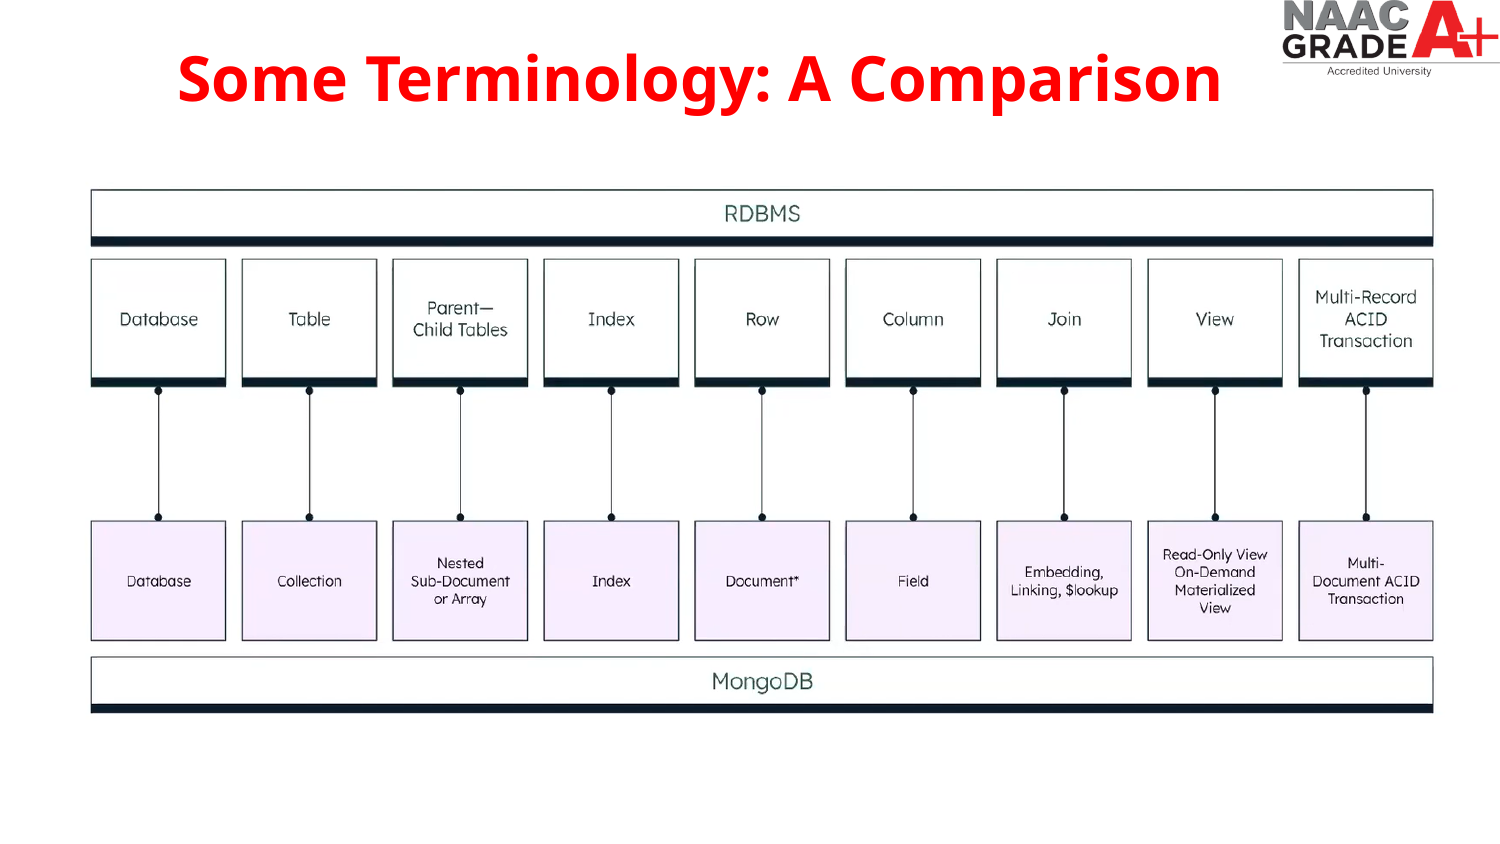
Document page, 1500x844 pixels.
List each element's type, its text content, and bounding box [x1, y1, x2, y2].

text_box Some Terminology: A Comparison [77, 33, 1341, 156]
picture [1282, 0, 1500, 78]
picture [47, 169, 1458, 724]
